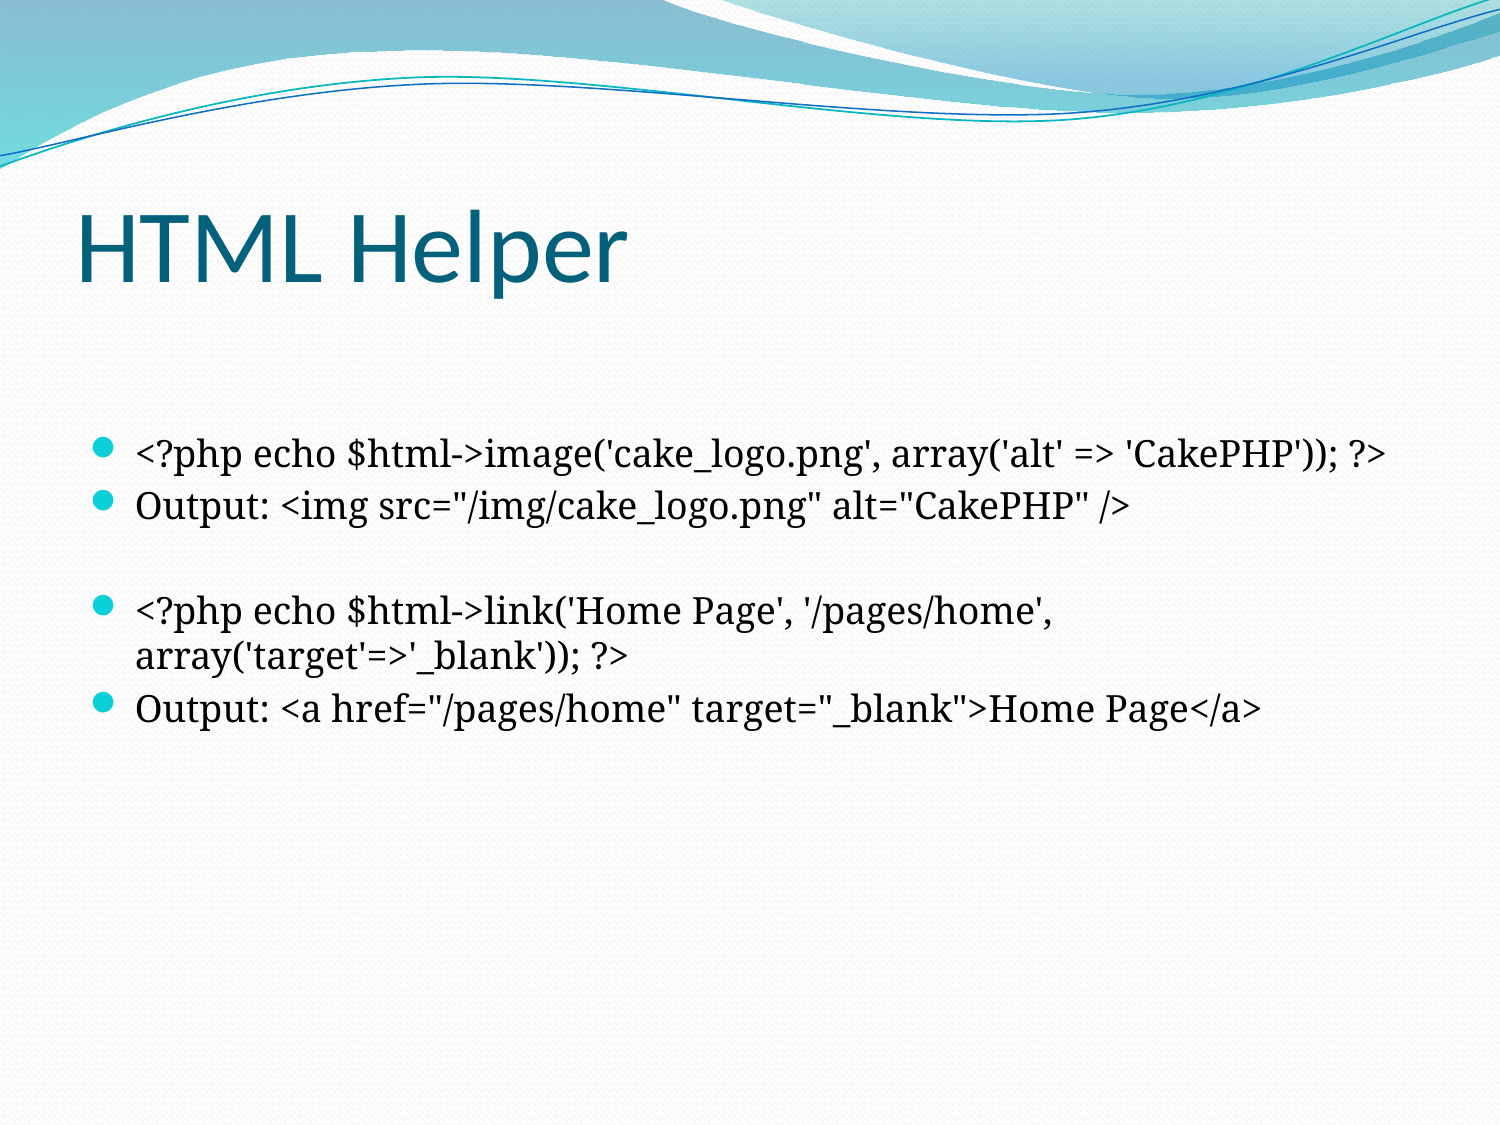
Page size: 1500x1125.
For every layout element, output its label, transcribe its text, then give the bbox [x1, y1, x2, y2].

title HTML Helper [75, 115, 1425, 303]
list <?php echo $html->image('cake_logo.png', array('alt' => 'CakePHP')); ?> Output: <img src="/img/cake_logo.png" alt="CakePHP" /> <?php echo $html->link('Home Page', '/pages/home', array('target'=>'_blank')); ?> Output: <a href="/pages/home" target="_blank">Home Page</a> [75, 317, 1425, 1038]
